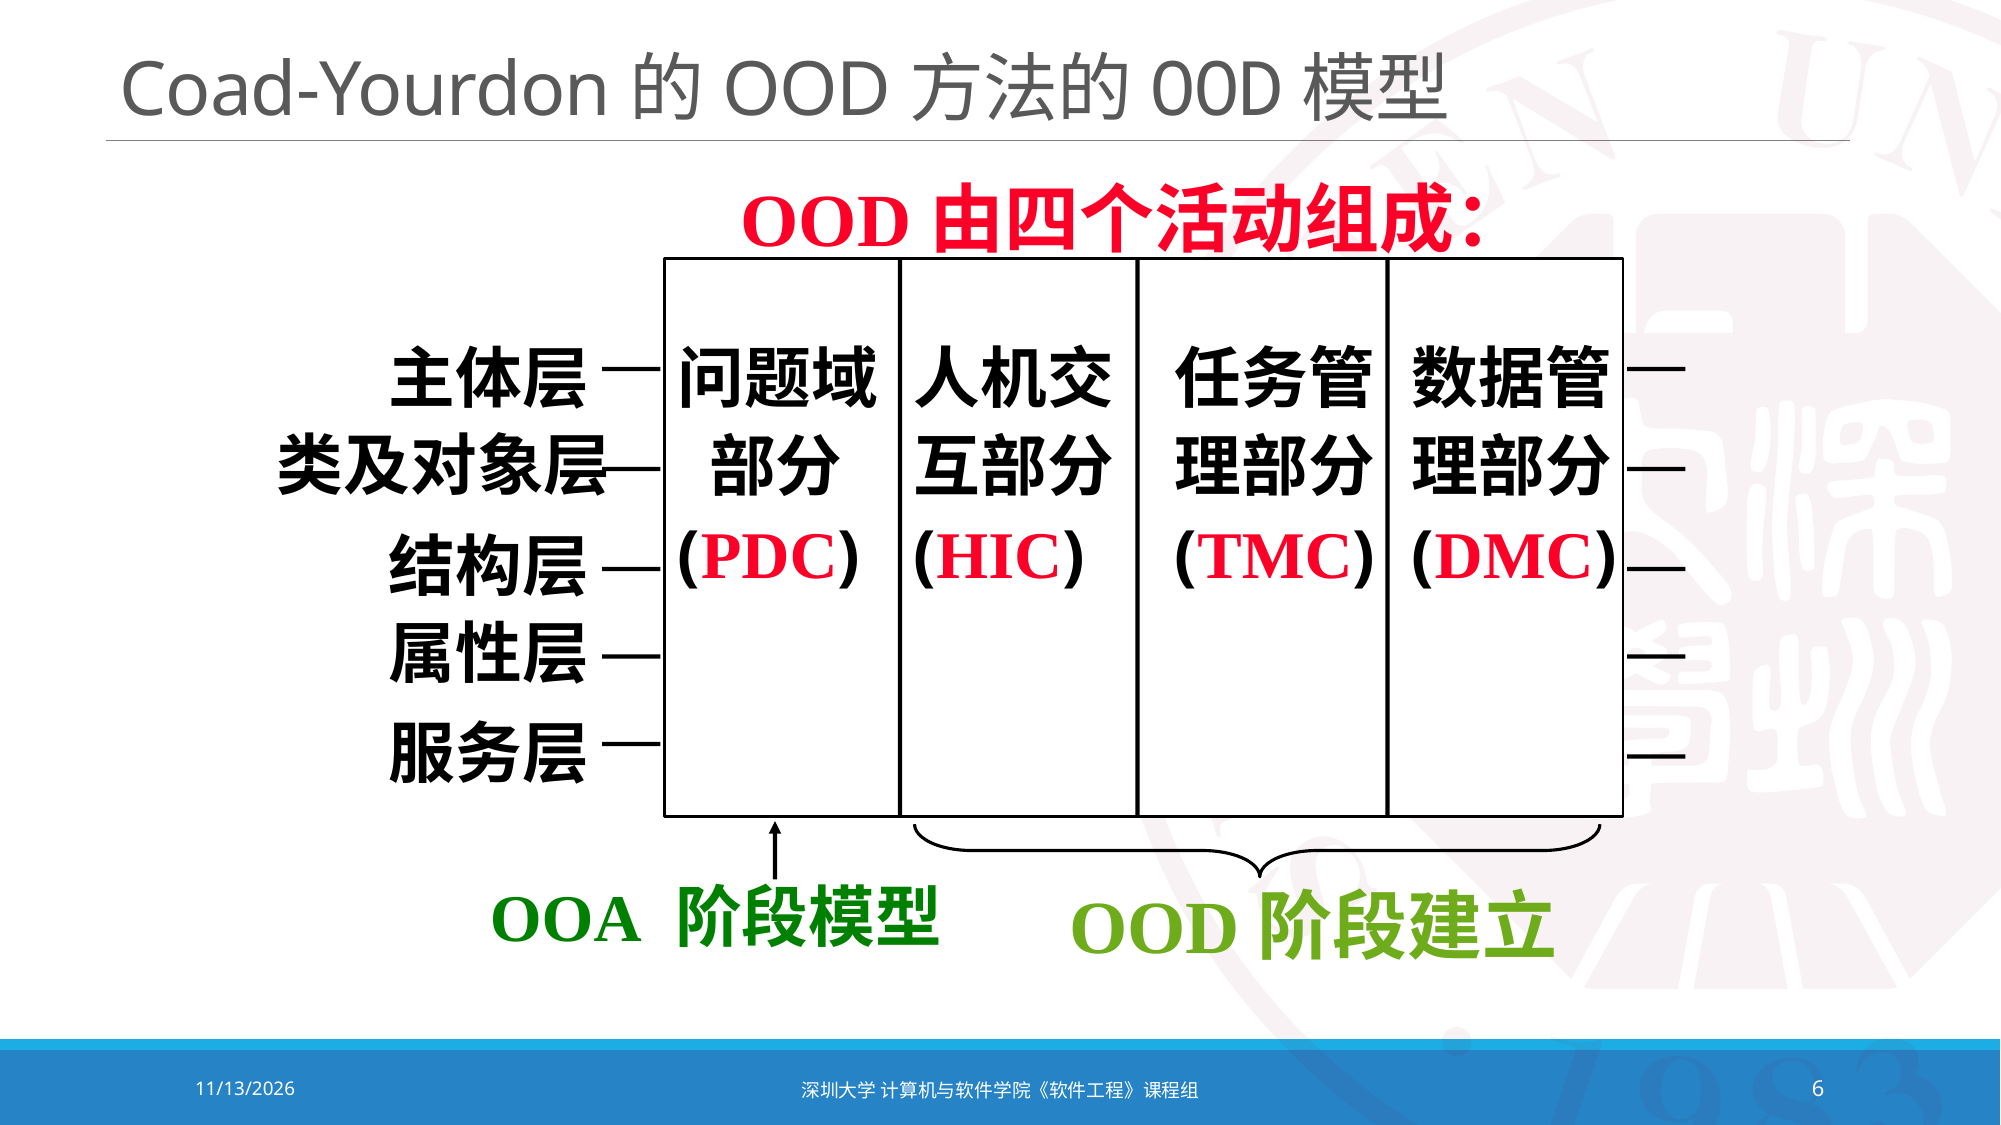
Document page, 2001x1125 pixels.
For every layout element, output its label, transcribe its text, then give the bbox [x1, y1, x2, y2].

title Coad-Yourdon的OOD方法的OOD模型 [104, 0, 1856, 139]
slide_number 6 [1624, 1059, 1840, 1120]
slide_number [180, 1059, 586, 1120]
footer 深圳大学 计算机与软件学院《软件工程》课程组 [604, 1059, 1396, 1120]
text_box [259, 163, 1686, 970]
